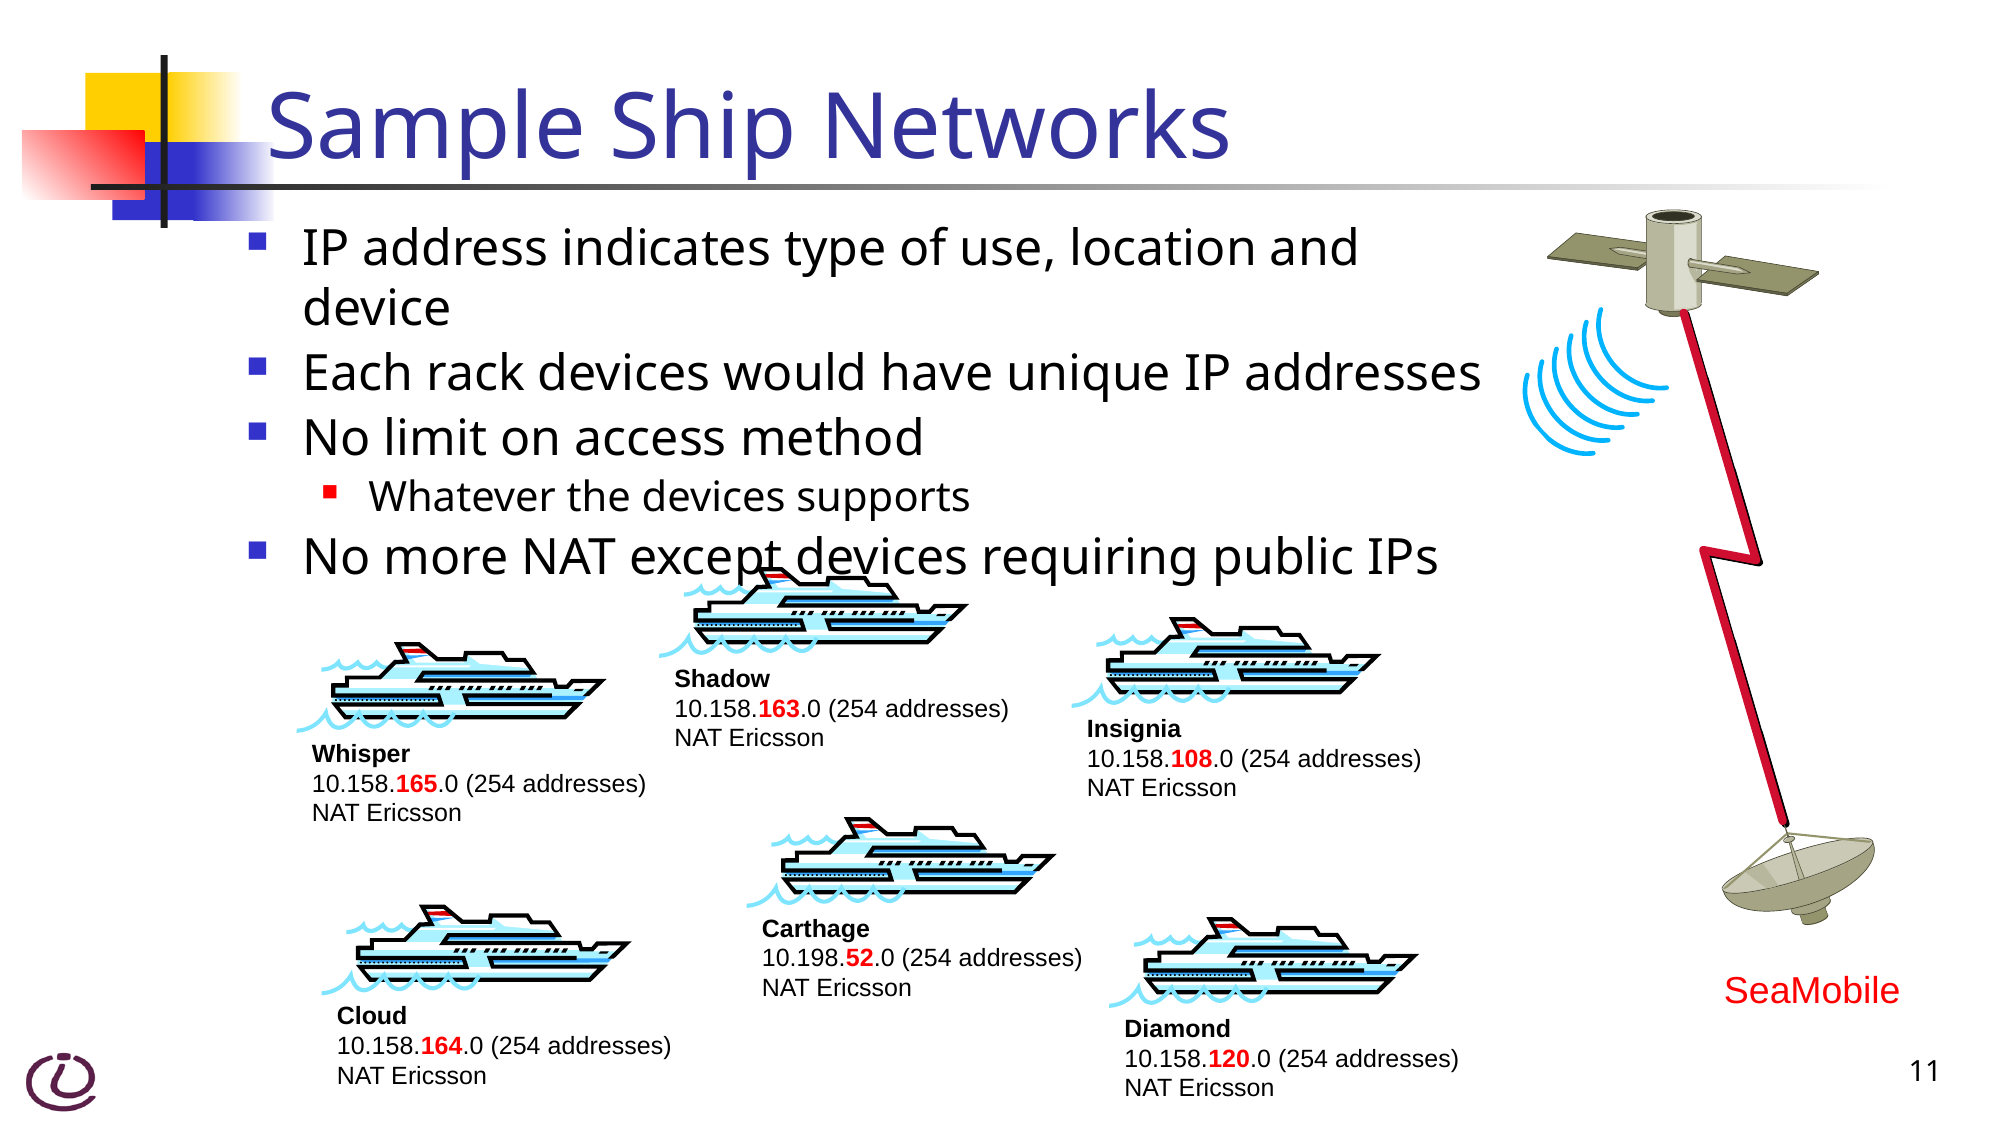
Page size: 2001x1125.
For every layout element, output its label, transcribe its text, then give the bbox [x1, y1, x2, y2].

title Sample Ship Networks [251, 35, 1957, 185]
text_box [1520, 208, 1917, 1020]
slide_number 11 [1540, 1023, 1958, 1100]
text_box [296, 566, 1476, 1111]
picture [21, 1049, 101, 1113]
list IP address indicates type of use, location and device Each rack devices would have unique IP addresses No limit on access method Whatever the devices supports No more NAT except devices requiring public IPs [231, 207, 1510, 521]
